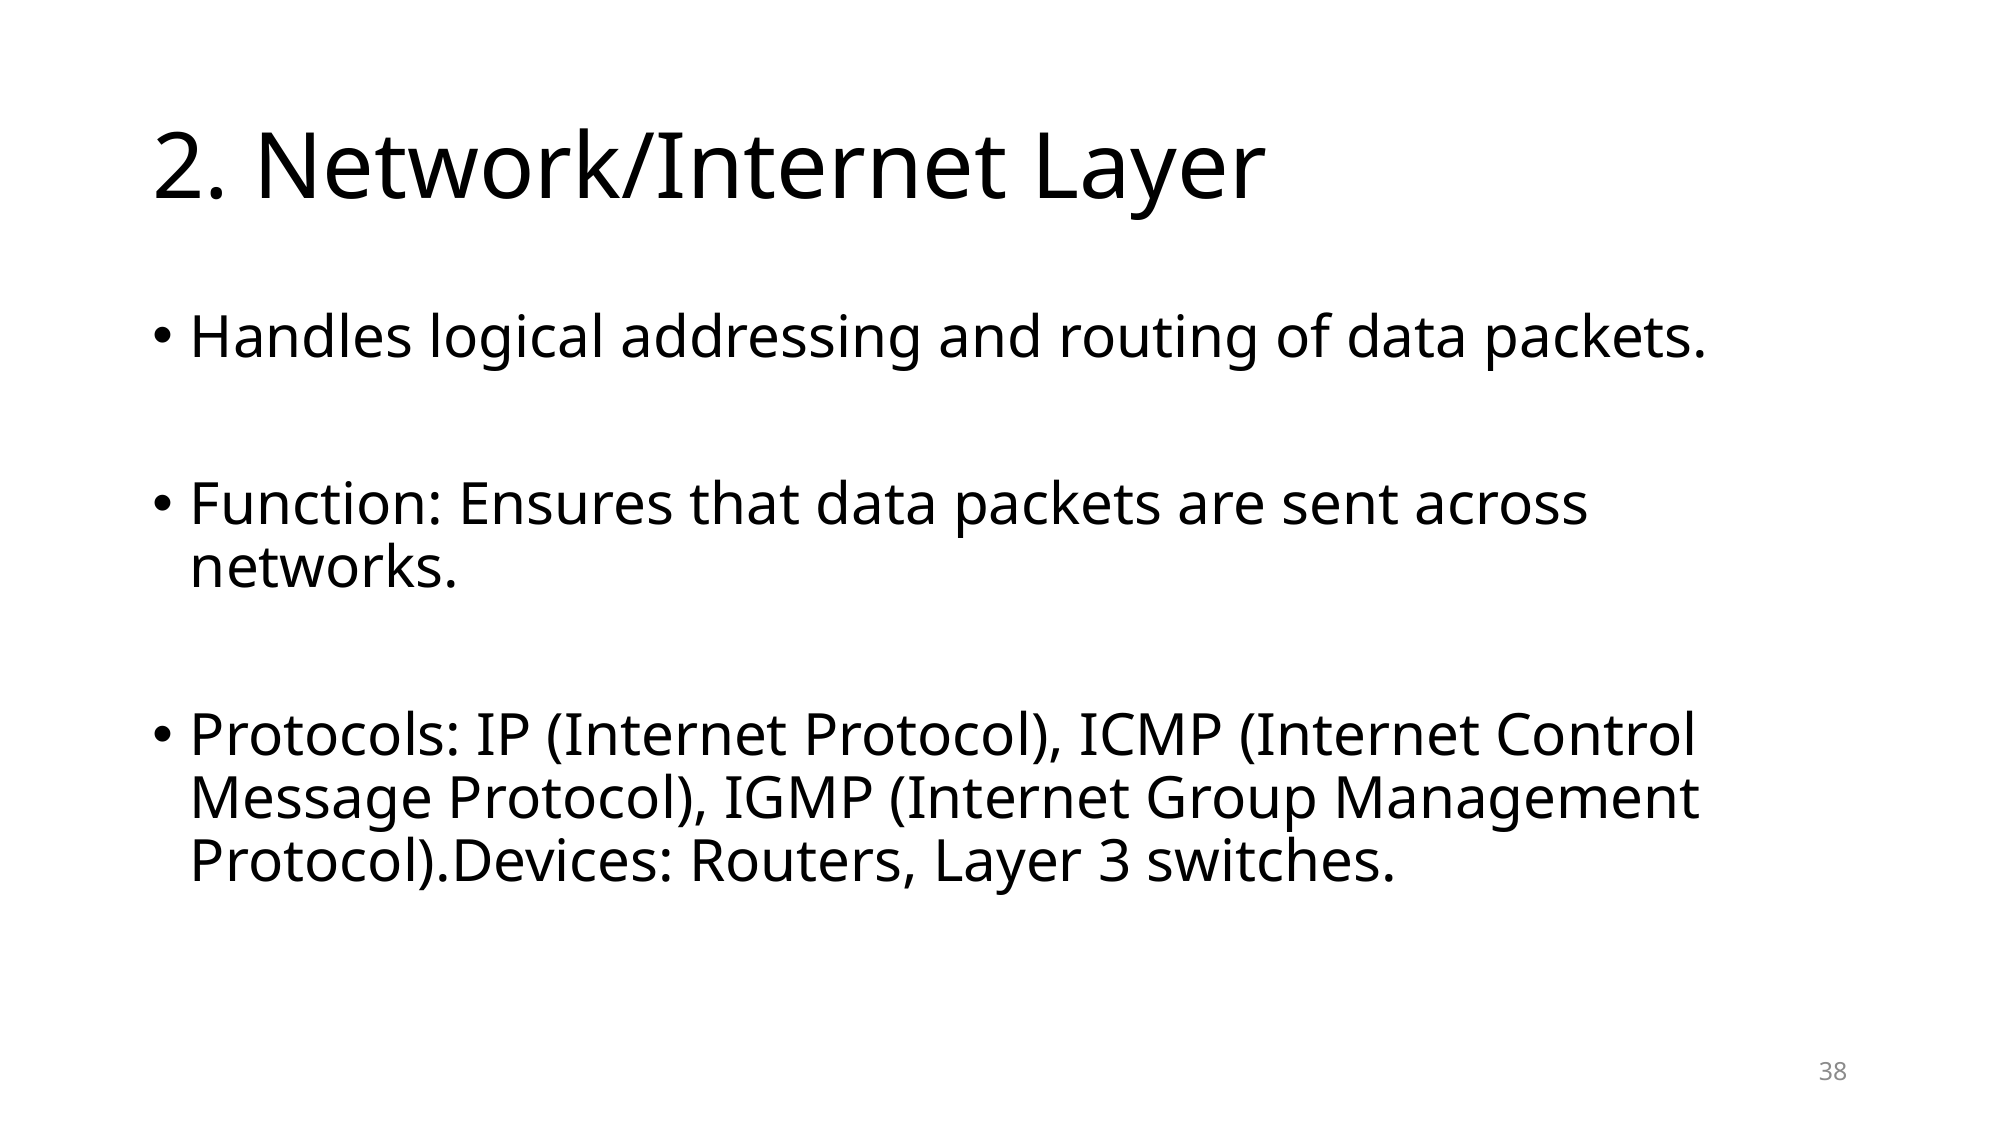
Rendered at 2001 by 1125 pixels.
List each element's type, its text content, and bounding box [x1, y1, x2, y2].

list Handles logical addressing and routing of data packets. Function: Ensures that data packets are sent across networks. Protocols: IP (Internet Protocol), ICMP (Internet Control Message Protocol), IGMP (Internet Group Management Protocol).Devices: Routers, Layer 3 switches. [137, 299, 1863, 1014]
slide_number 38 [1412, 1042, 1863, 1103]
title 2. Network/Internet Layer [137, 59, 1863, 278]
